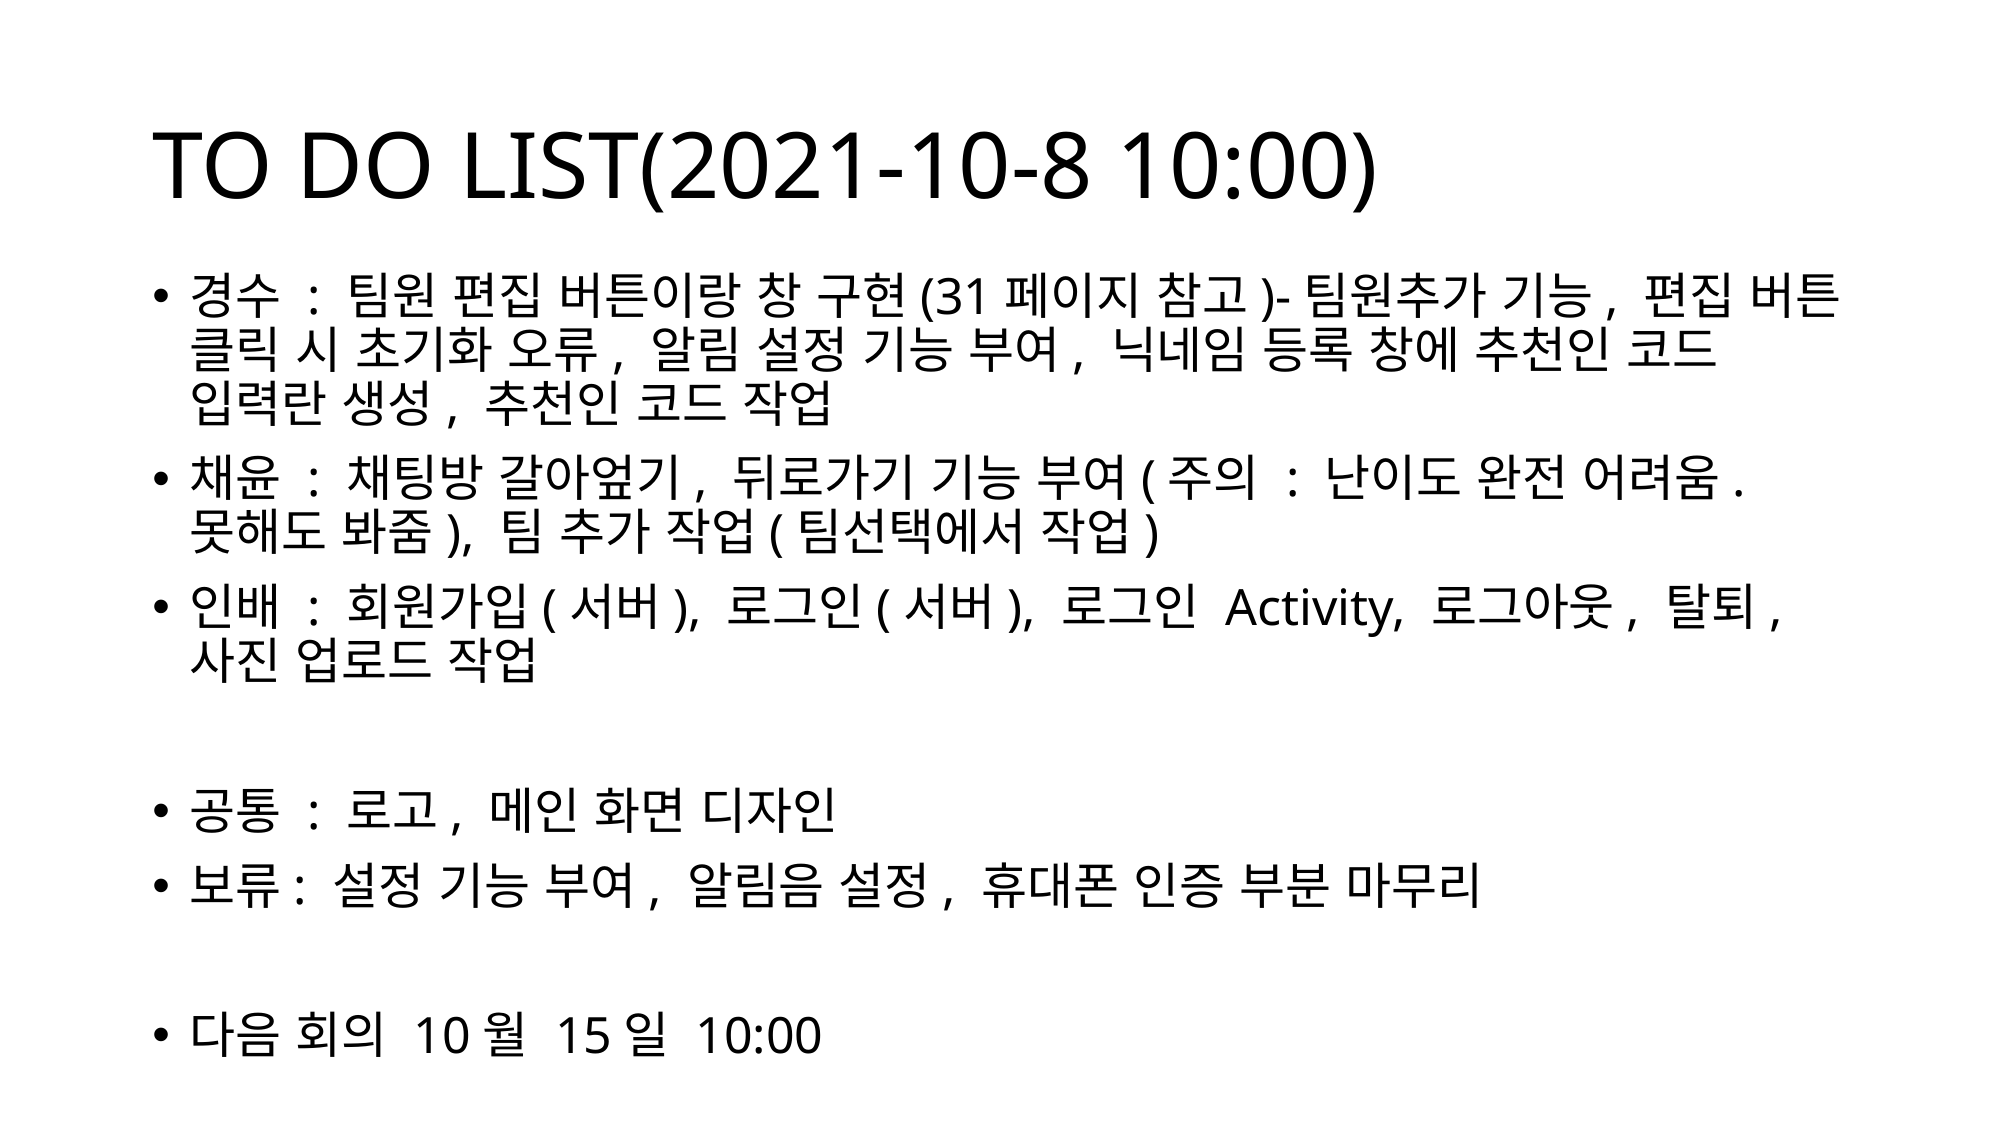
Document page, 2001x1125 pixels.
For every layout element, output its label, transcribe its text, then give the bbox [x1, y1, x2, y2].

title TO DO LIST(2021-10-8 10:00) [137, 59, 1863, 263]
list 경수 : 팀원 편집 버튼이랑 창 구현(31페이지 참고)-팀원추가 기능, 편집 버튼 클릭 시 초기화 오류, 알림 설정 기능 부여, 닉네임 등록 창에 추천인 코드 입력란 생성, 추천인 코드 작업 채윤 : 채팅방 갈아엎기, 뒤로가기 기능 부여(주의 : 난이도 완전 어려움. 못해도 봐줌), 팀 추가 작업(팀선택에서 작업) 인배 : 회원가입(서버), 로그인(서버), 로그인 Activity, 로그아웃, 탈퇴, 사진 업로드 작업 공통 : 로고, 메인 화면 디자인 보류: 설정 기능 부여, 알림음 설정, 휴대폰 인증 부분 마무리 다음 회의 10월 15일 10:00 [137, 263, 1863, 1104]
